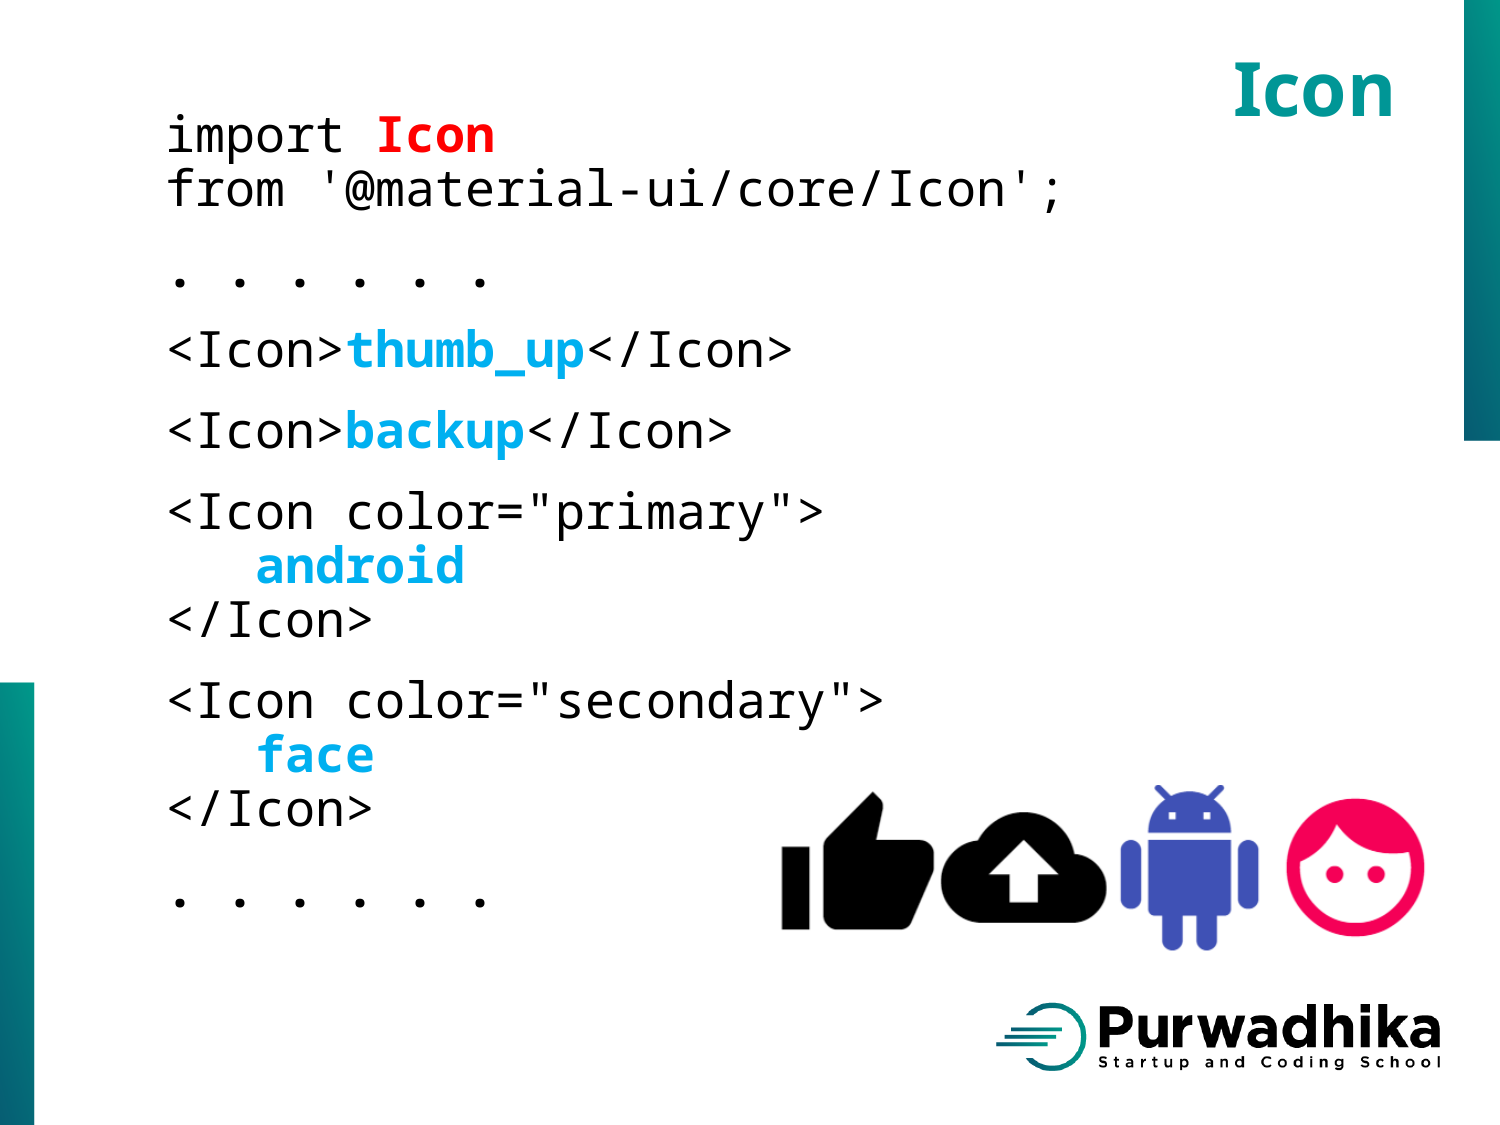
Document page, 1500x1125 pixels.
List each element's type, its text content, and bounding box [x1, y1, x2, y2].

text_box import Icon from '@material-ui/core/Icon'; . . . . . . <Icon>thumb_up</Icon> <Icon>backup</Icon> <Icon color="primary"> android </Icon> <Icon color="secondary"> face </Icon> . . . . . . [150, 101, 1417, 988]
text_box Icon [1000, 38, 1412, 147]
picture [0, 0, 1500, 1125]
